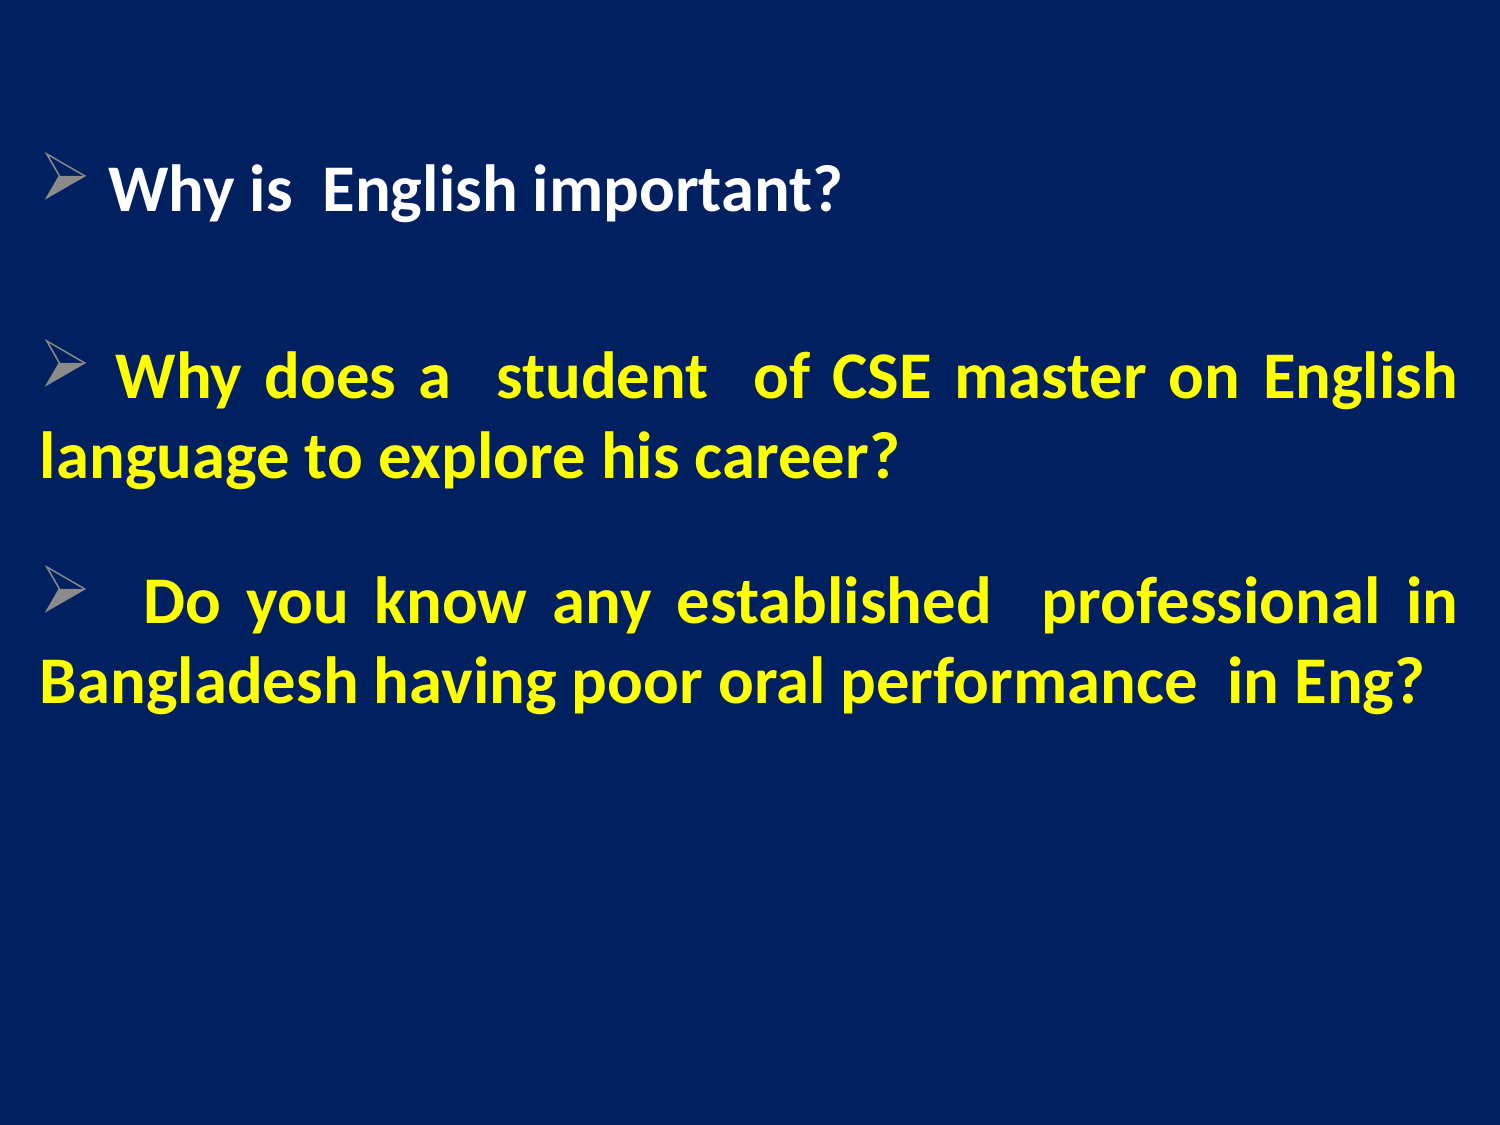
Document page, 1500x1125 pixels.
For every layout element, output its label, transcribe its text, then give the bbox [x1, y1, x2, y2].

subtitle Why is English important? Why does a student of CSE master on English language to explore his career? Do you know any established professional in Bangladesh having poor oral performance in Eng? [24, 137, 1475, 1050]
